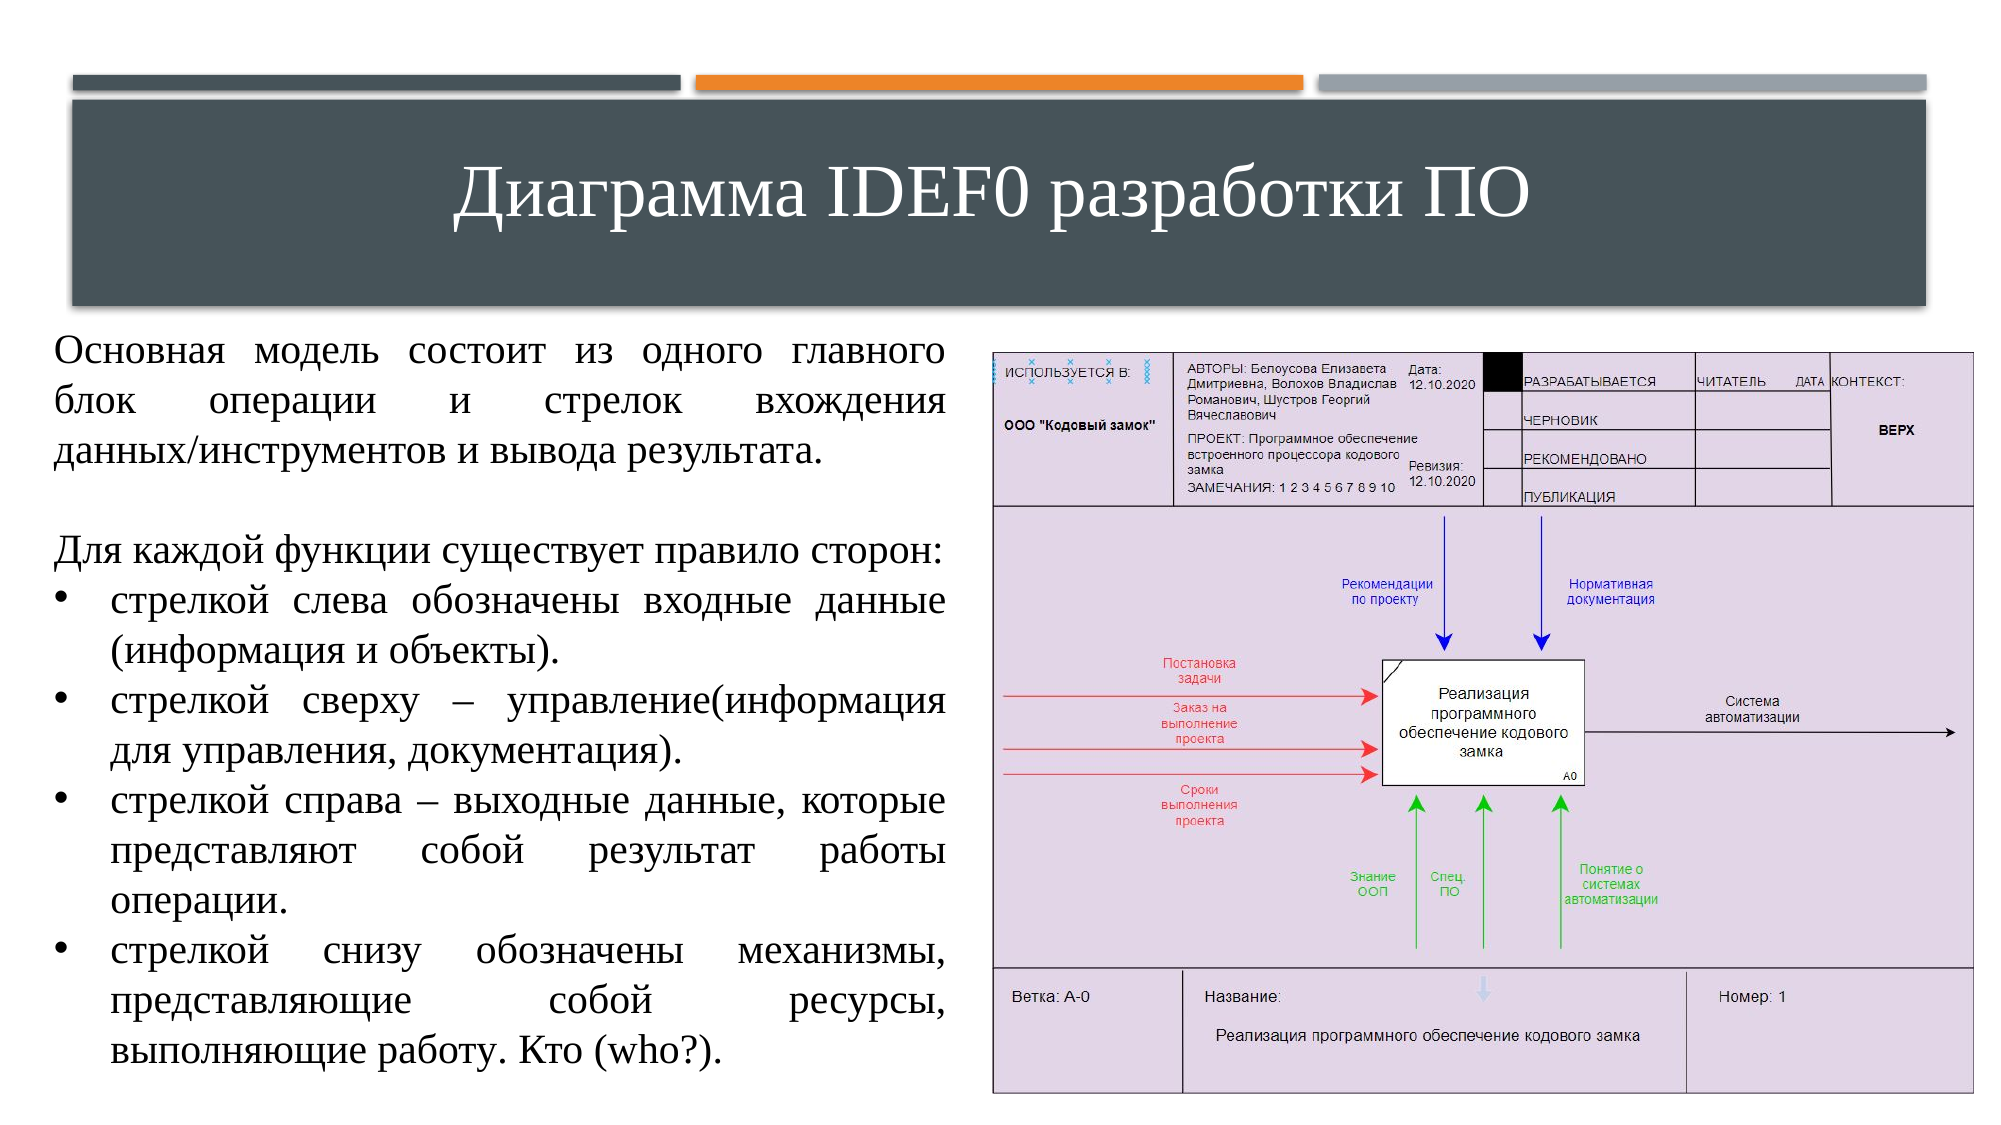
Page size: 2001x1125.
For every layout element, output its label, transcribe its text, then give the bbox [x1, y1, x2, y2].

text_box Диаграмма IDEF0 разработки ПО [439, 134, 1553, 240]
picture [991, 351, 1974, 1095]
text_box Основная модель состоит из одного главного блок операции и стрелок вхождения данных/инструментов и вывода результата. Для каждой функции существует правило сторон: стрелкой слева обозначены входные данные (информация и объекты). стрелкой сверху – управление(информация для управления, документация). стрелкой справа – выходные данные, которые представляют собой результат работы операции. стрелкой снизу обозначены механизмы, представляющие собой ресурсы, выполняющие работу. Кто (who?). [39, 314, 962, 1125]
